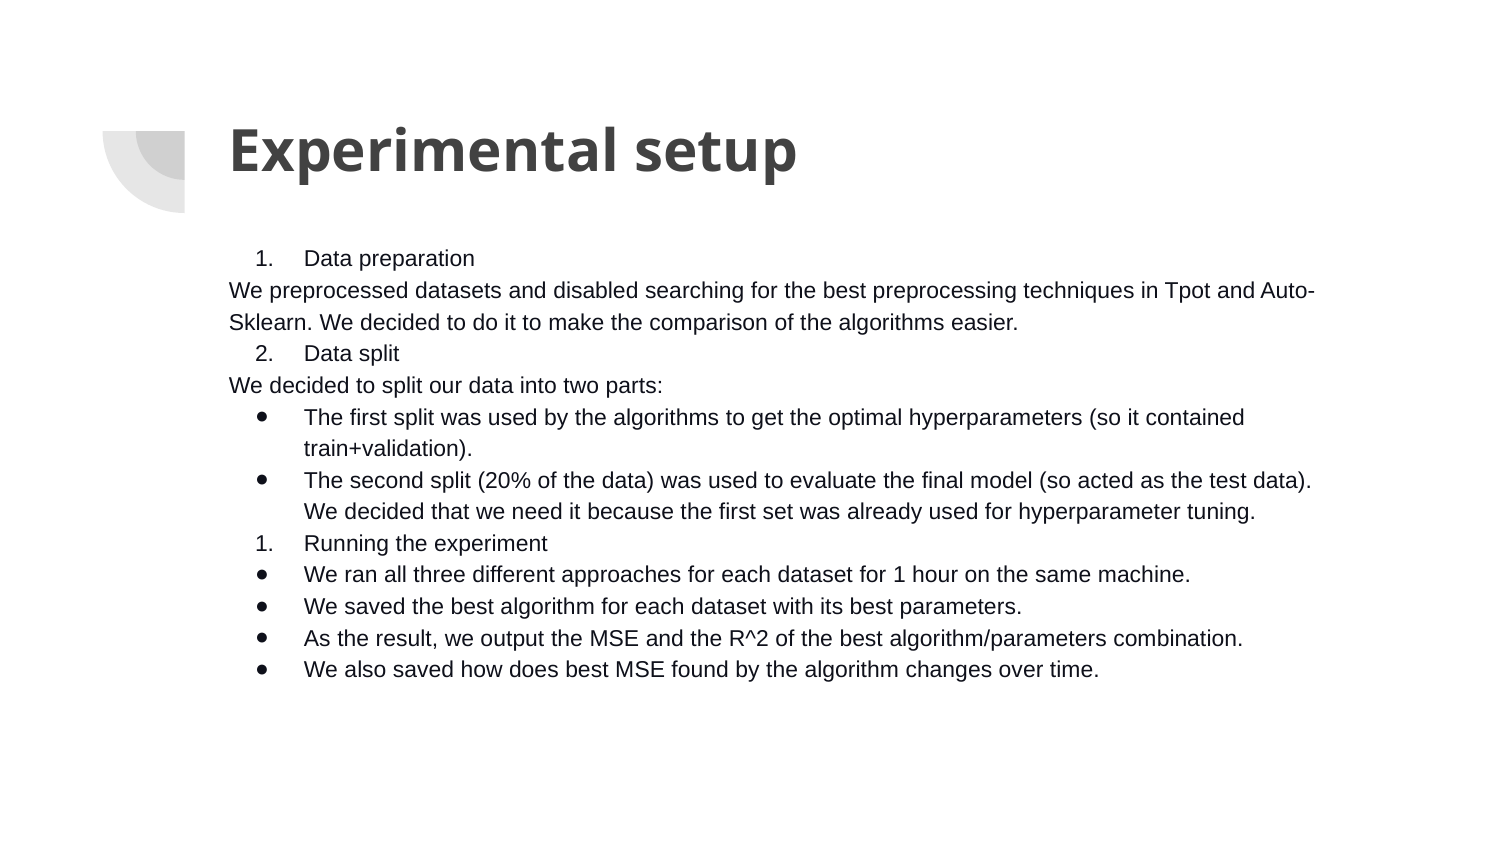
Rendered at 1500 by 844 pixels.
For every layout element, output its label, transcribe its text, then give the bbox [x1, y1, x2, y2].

title Experimental setup [213, 98, 1368, 224]
list Data preparation We preprocessed datasets and disabled searching for the best preprocessing techniques in Tpot and Auto-Sklearn. We decided to do it to make the comparison of the algorithms easier. Data split We decided to split our data into two parts: The first split was used by the algorithms to get the optimal hyperparameters (so it contained train+validation). The second split (20% of the data) was used to evaluate the final model (so acted as the test data). We decided that we need it because the first set was already used for hyperparameter tuning. Running the experiment We ran all three different approaches for each dataset for 1 hour on the same machine. We saved the best algorithm for each dataset with its best parameters. As the result, we output the MSE and the R^2 of the best algorithm/parameters combination. We also saved how does best MSE found by the algorithm changes over time. [213, 224, 1368, 767]
